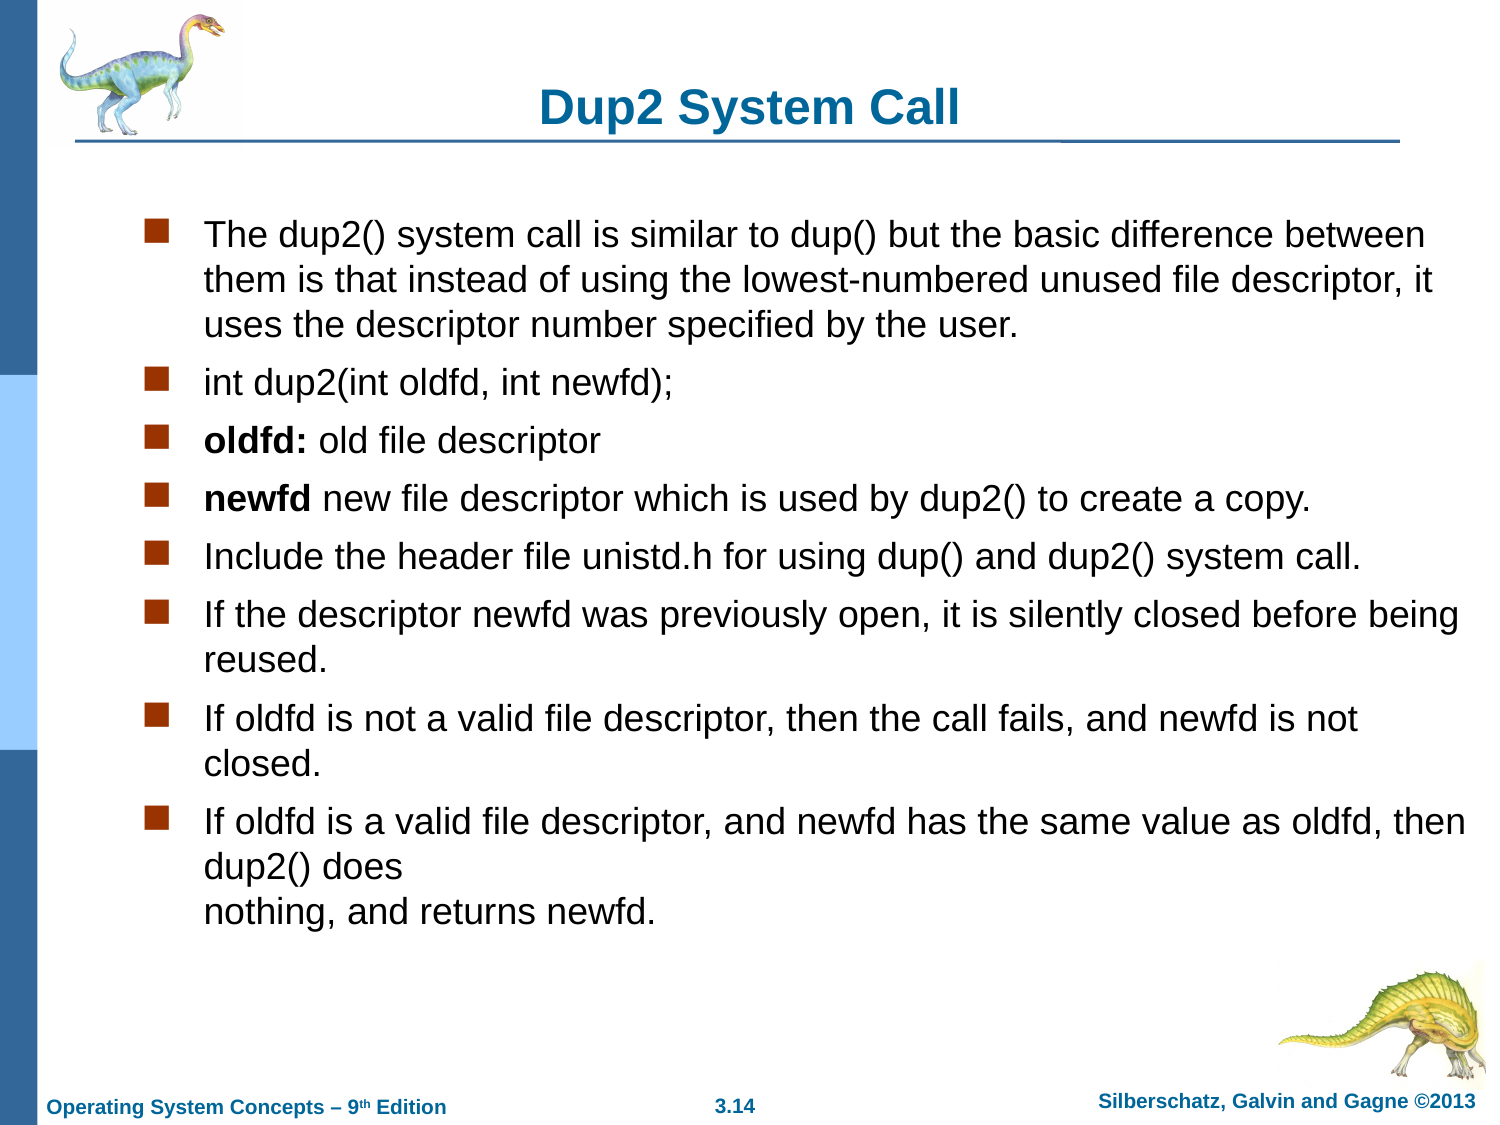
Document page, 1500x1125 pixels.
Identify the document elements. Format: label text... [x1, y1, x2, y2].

picture [1275, 959, 1486, 1090]
list The dup2() system call is similar to dup() but the basic difference between them is that instead of using the lowest-numbered unused file descriptor, it uses the descriptor number specified by the user. int dup2(int oldfd, int newfd); oldfd: old file descriptor newfd new file descriptor which is used by dup2() to create a copy. Include the header file unistd.h for using dup() and dup2() system call. If the descriptor newfd was previously open, it is silently closed before being reused. If oldfd is not a valid file descriptor, then the call fails, and newfd is not closed. If oldfd is a valid file descriptor, and newfd has the same value as oldfd, then dup2() does nothing, and returns newfd. [132, 202, 1483, 946]
title Dup2 System Call [75, 21, 1425, 142]
picture [46, 0, 243, 149]
